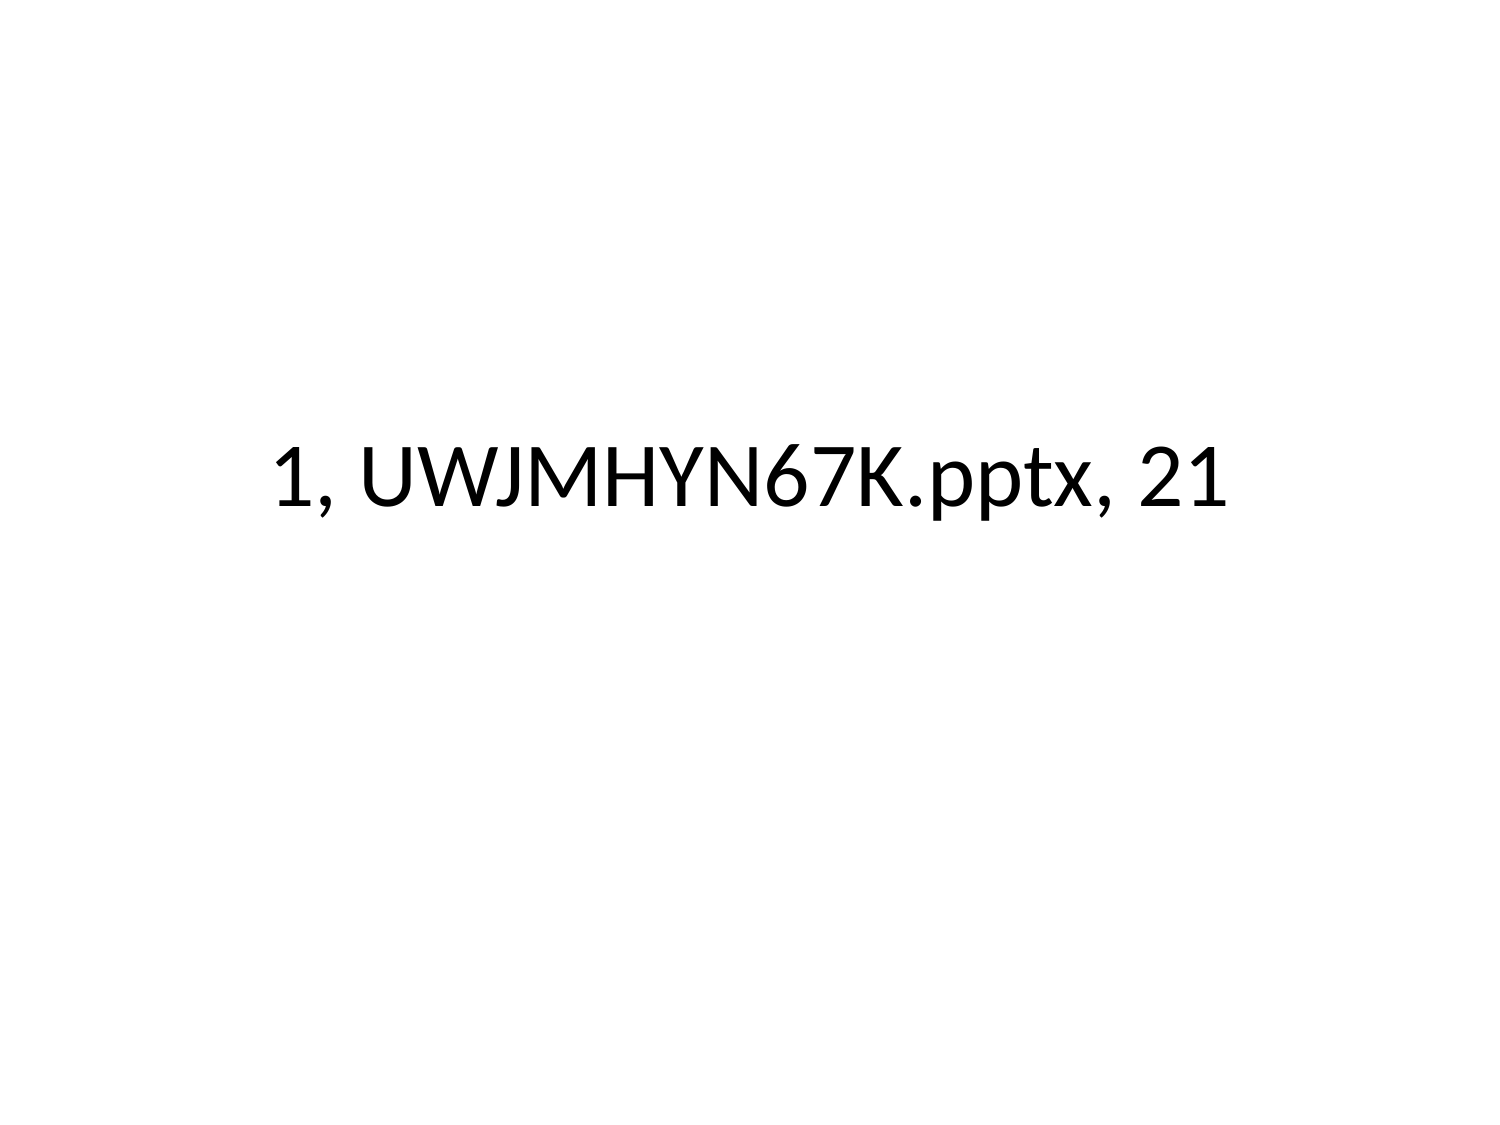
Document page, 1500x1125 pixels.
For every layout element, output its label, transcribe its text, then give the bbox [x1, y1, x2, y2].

title 1, UWJMHYN67K.pptx, 21 [112, 349, 1388, 591]
